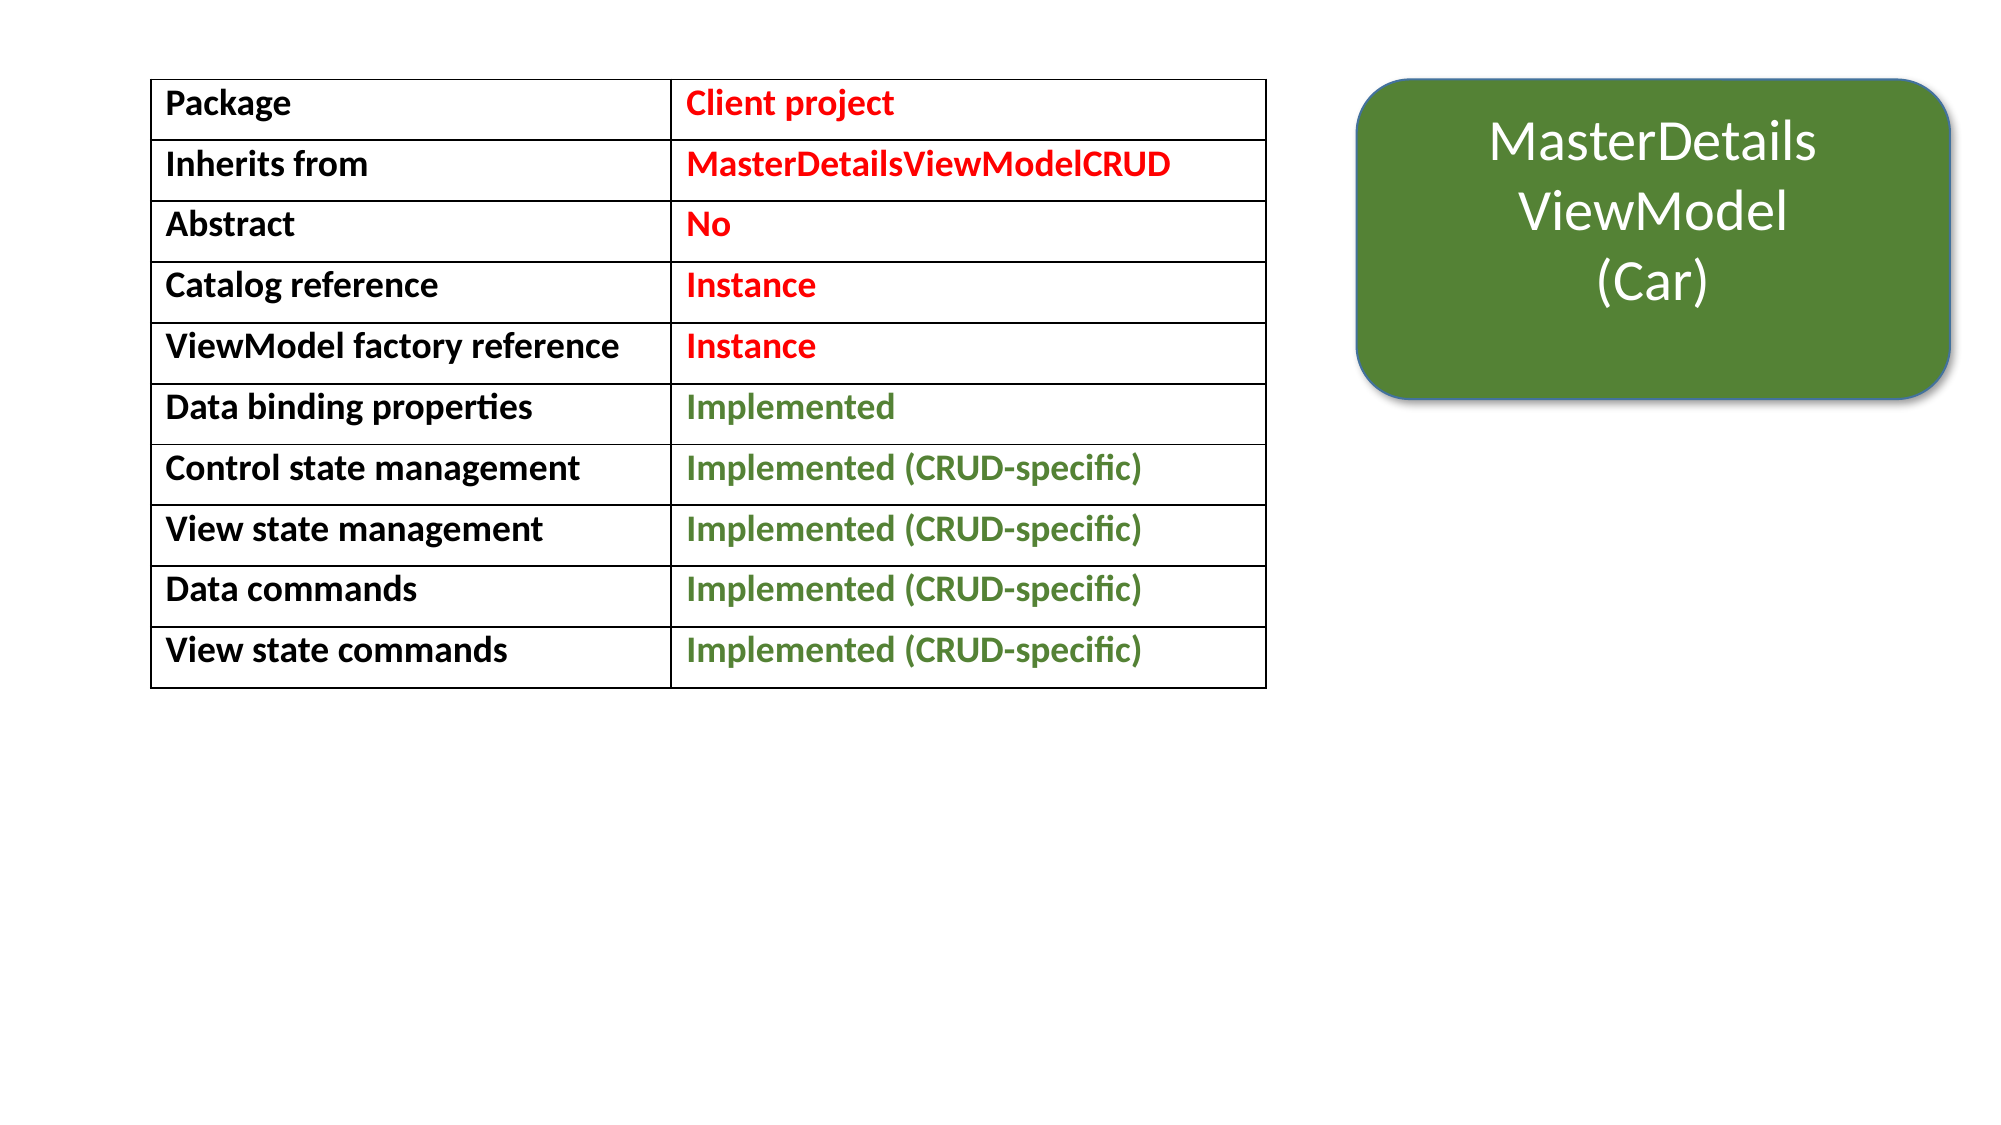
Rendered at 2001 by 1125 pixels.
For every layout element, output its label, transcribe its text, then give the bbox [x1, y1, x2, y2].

table_cell Data binding properties [152, 385, 670, 444]
table_cell Instance [672, 263, 1265, 322]
table_header Package [152, 80, 670, 139]
table_cell Data commands [152, 567, 670, 626]
table_cell ViewModel factory reference [152, 324, 670, 383]
table_cell Implemented (CRUD-specific) [672, 506, 1265, 565]
table_cell View state management [152, 506, 670, 565]
table_cell View state commands [152, 628, 670, 687]
table_cell No [672, 202, 1265, 261]
table_cell Implemented (CRUD-specific) [672, 628, 1265, 687]
table_cell Implemented (CRUD-specific) [672, 445, 1265, 504]
table_cell Implemented (CRUD-specific) [672, 567, 1265, 626]
table_cell Abstract [152, 202, 670, 261]
table_cell Implemented [672, 385, 1265, 444]
table_header Client project [672, 80, 1265, 139]
table_cell Inherits from [152, 141, 670, 200]
table_cell Control state management [152, 445, 670, 504]
table_cell Instance [672, 324, 1265, 383]
table_cell MasterDetailsViewModelCRUD [672, 141, 1265, 200]
table_cell Catalog reference [152, 263, 670, 322]
text_box MasterDetails ViewModel (Car) [1355, 78, 1951, 401]
